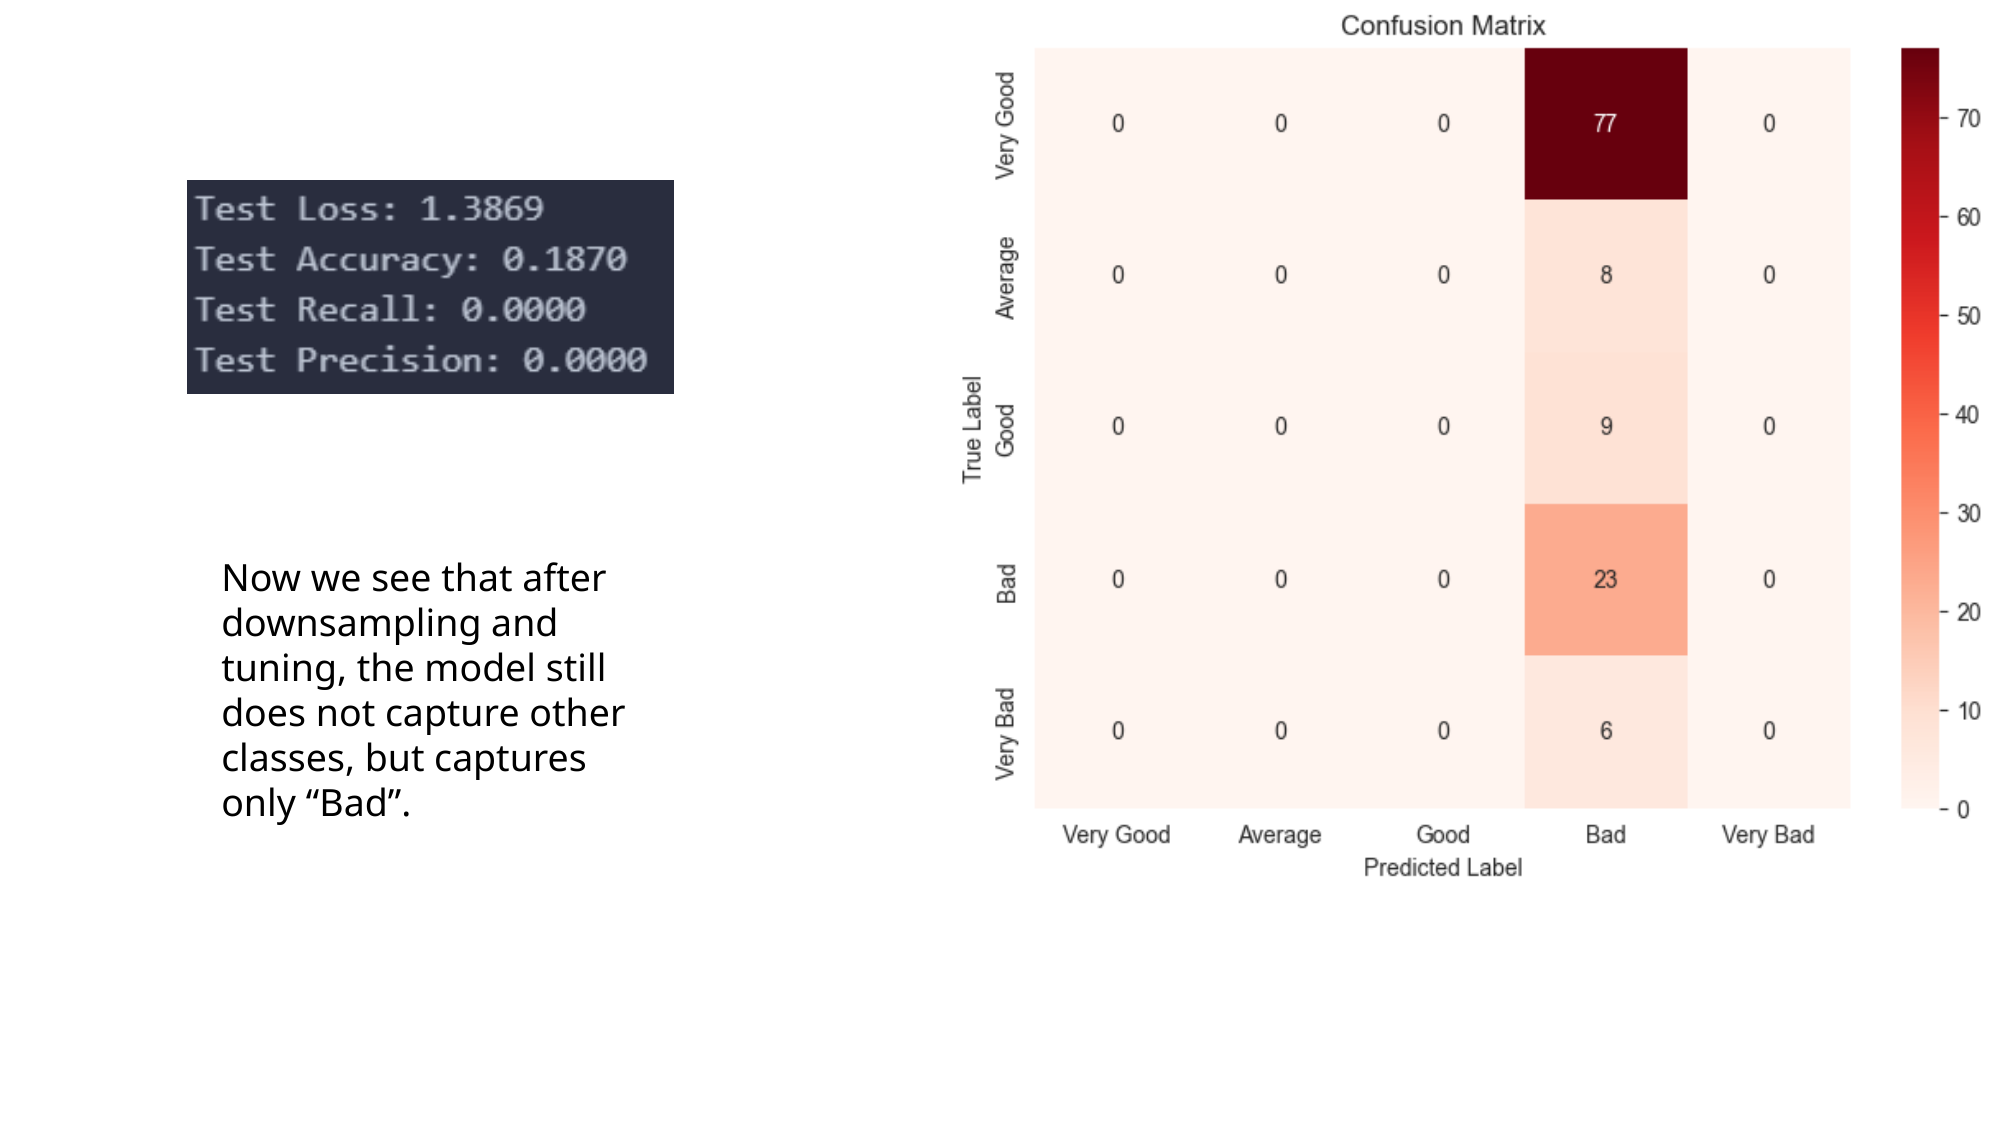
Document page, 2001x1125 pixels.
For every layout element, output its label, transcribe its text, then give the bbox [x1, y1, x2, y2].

picture [947, 0, 1998, 897]
text_box Now we see that after downsampling and tuning, the model still does not capture other classes, but captures only “Bad”. [206, 546, 655, 922]
picture [187, 180, 674, 395]
